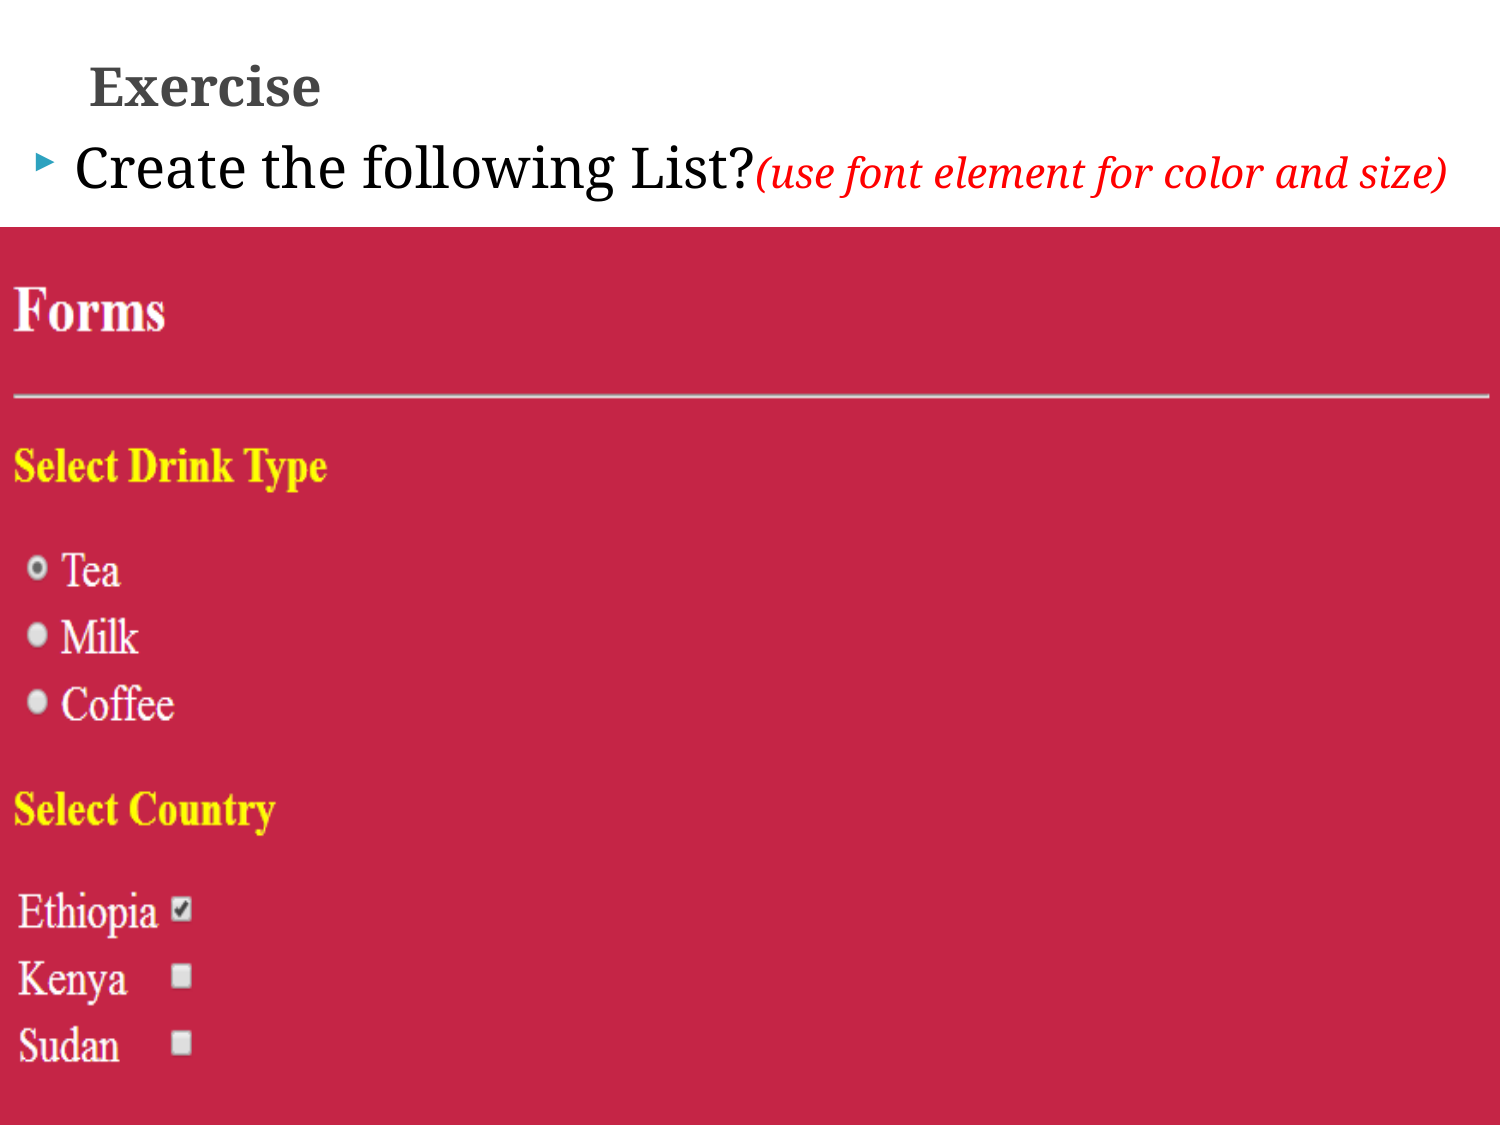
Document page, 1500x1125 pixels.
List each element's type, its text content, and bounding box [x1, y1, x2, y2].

title Exercise [75, 45, 1425, 125]
picture [0, 227, 1500, 1125]
list Create the following List?(use font element for color and size) [0, 125, 1475, 227]
